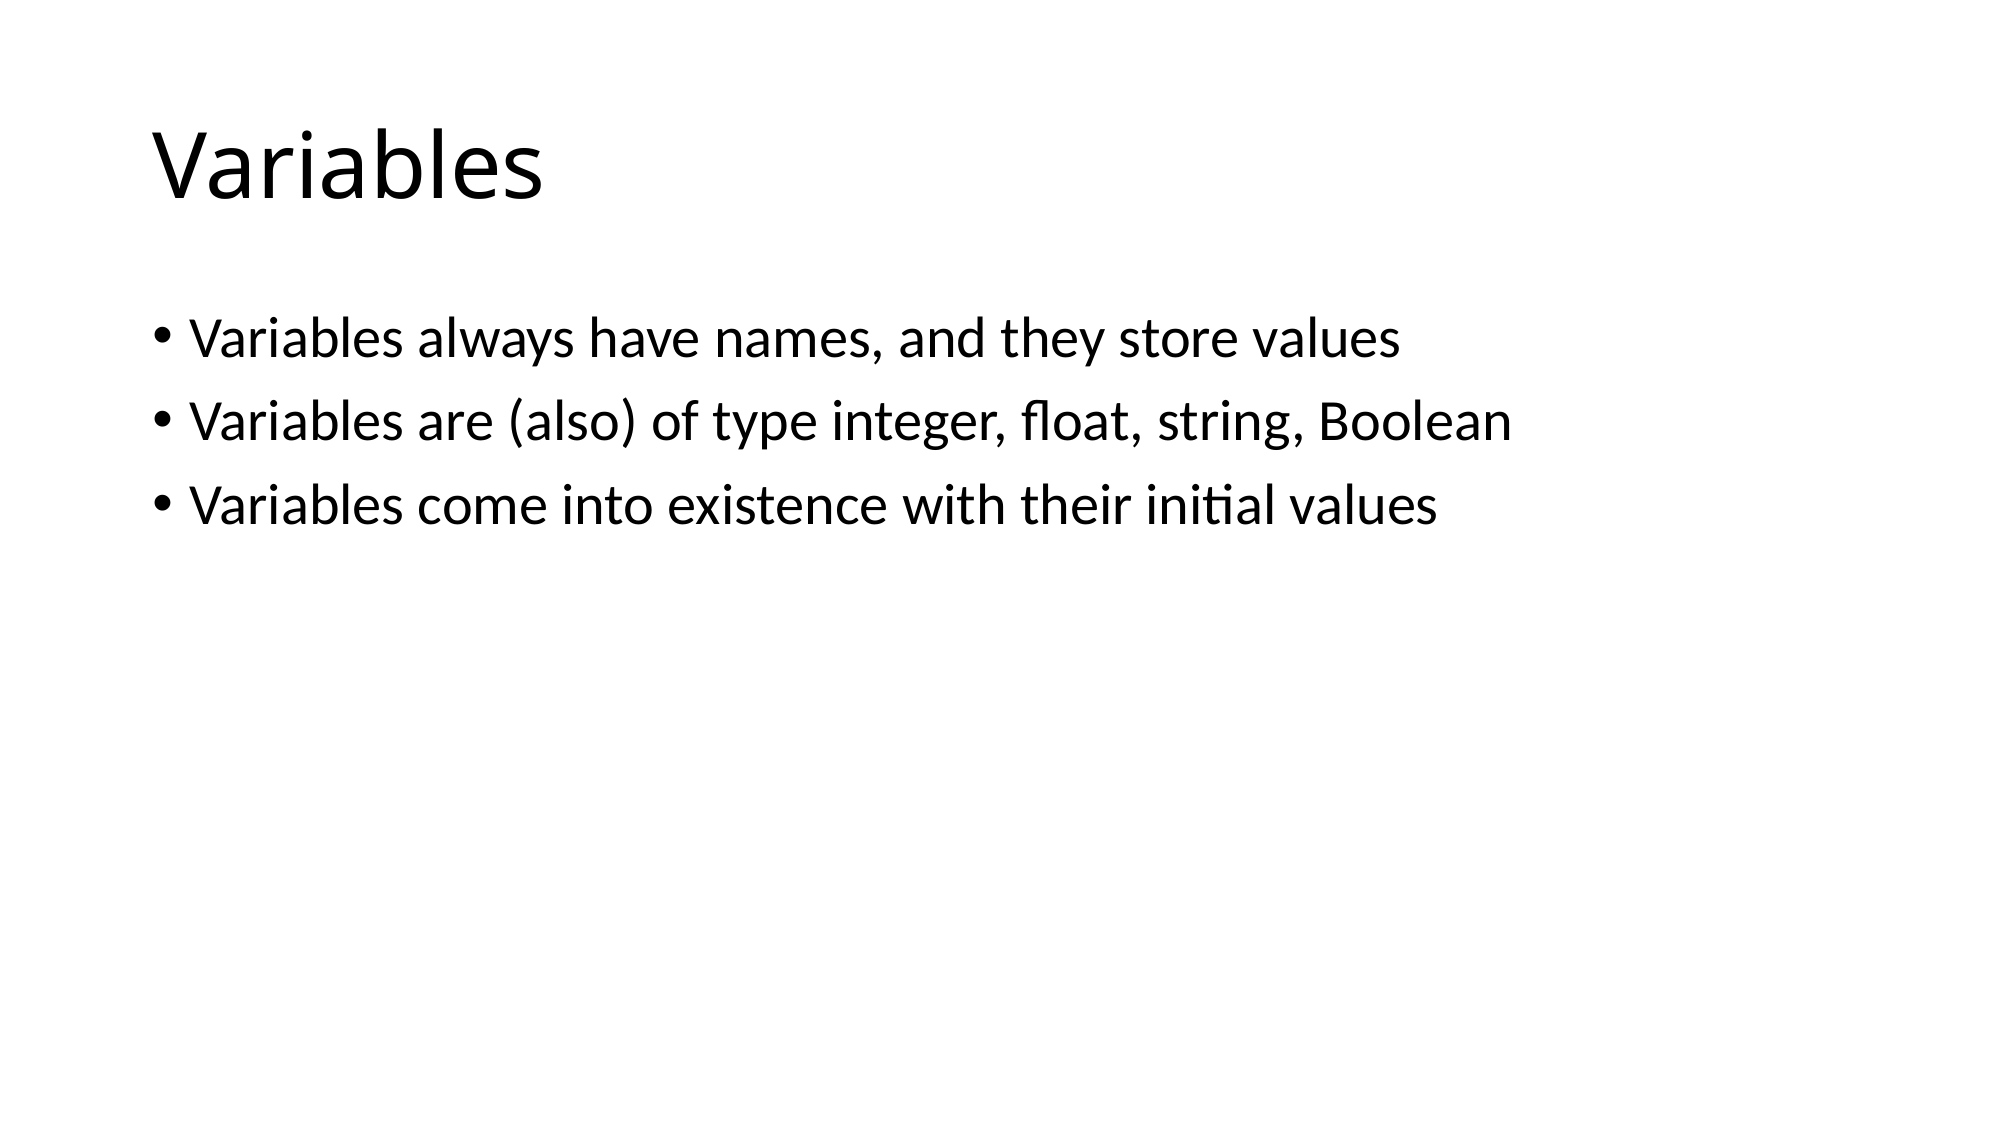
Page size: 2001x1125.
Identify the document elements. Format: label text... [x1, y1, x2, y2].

list Variables always have names, and they store values Variables are (also) of type integer, float, string, Boolean Variables come into existence with their initial values [137, 299, 1863, 1014]
title Variables [137, 59, 1863, 278]
